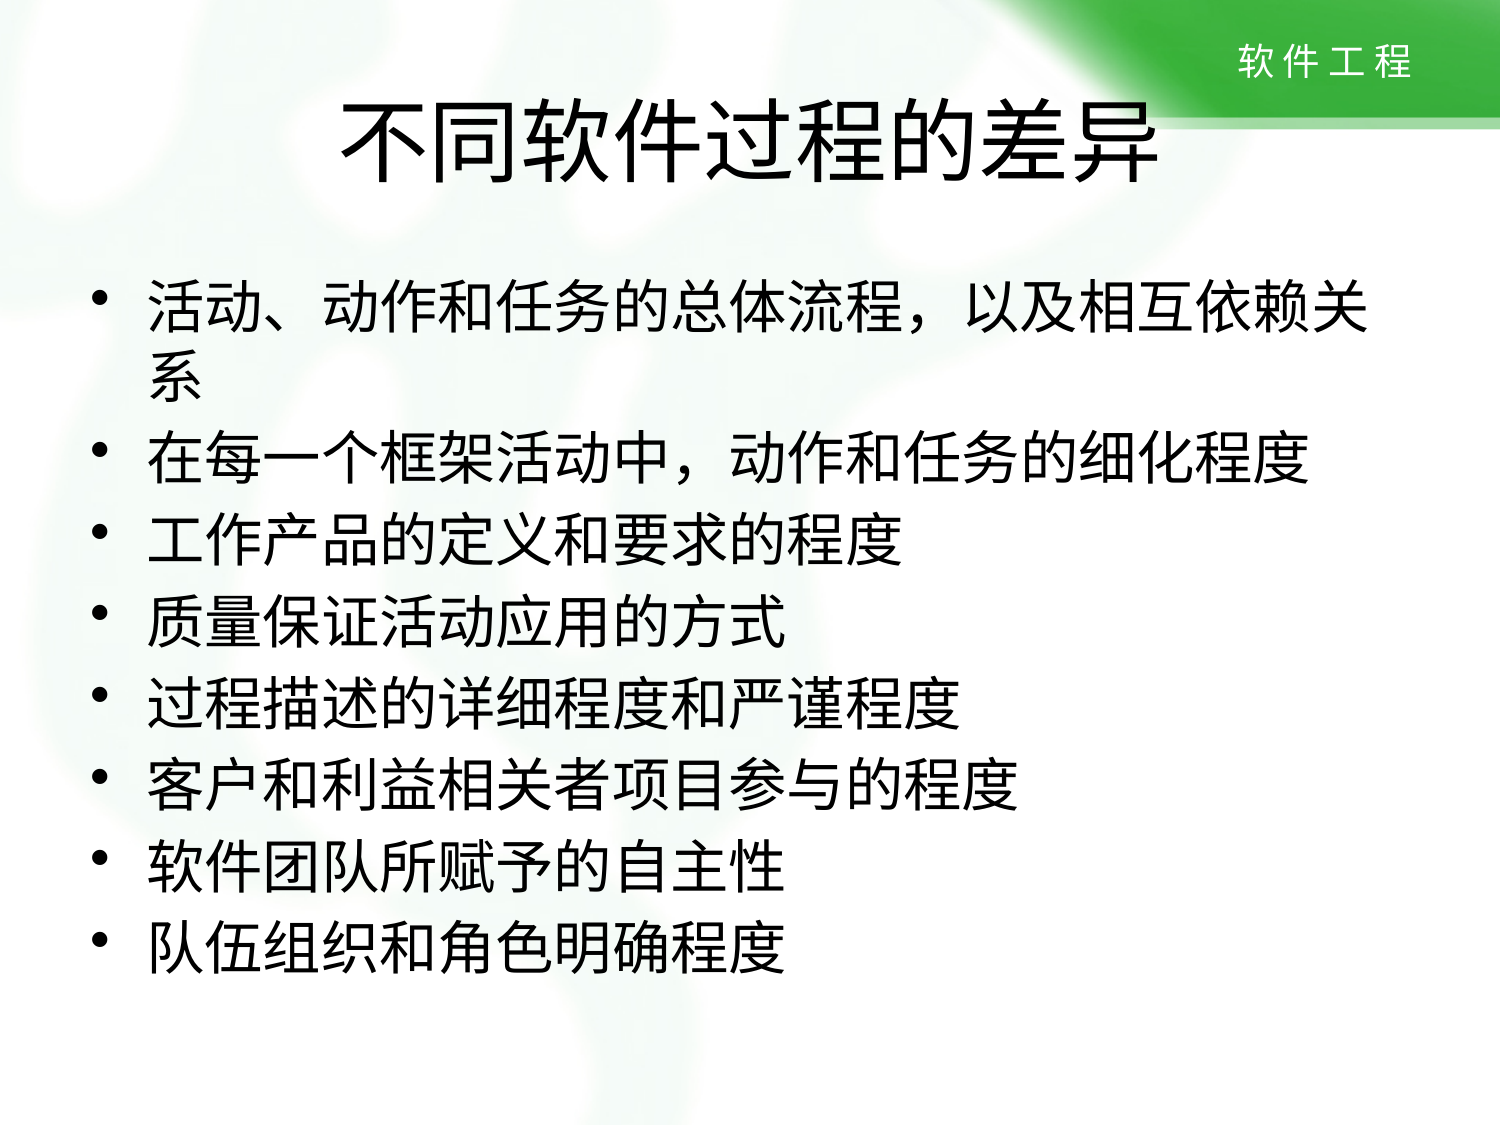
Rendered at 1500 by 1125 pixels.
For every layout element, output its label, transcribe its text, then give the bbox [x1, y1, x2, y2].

title 不同软件过程的差异 [75, 45, 1425, 233]
list 活动、动作和任务的总体流程，以及相互依赖关系 在每一个框架活动中，动作和任务的细化程度 工作产品的定义和要求的程度 质量保证活动应用的方式 过程描述的详细程度和严谨程度 客户和利益相关者项目参与的程度 软件团队所赋予的自主性 队伍组织和角色明确程度 [75, 262, 1425, 1005]
picture [0, 0, 1500, 1125]
